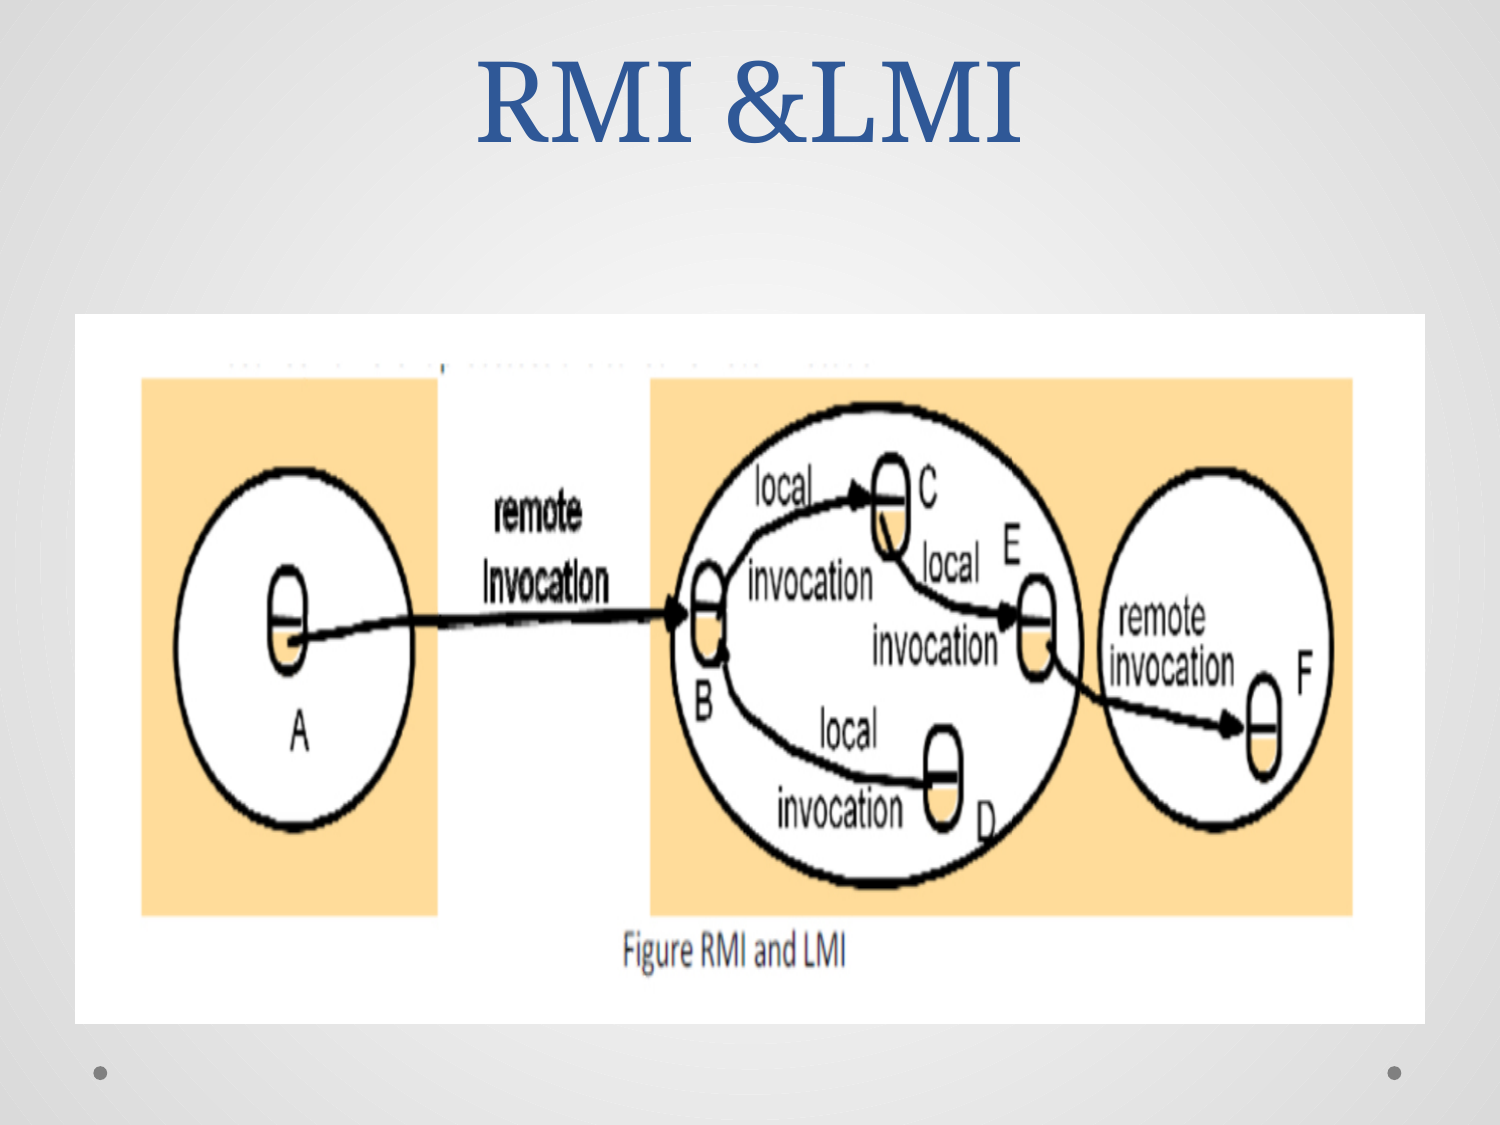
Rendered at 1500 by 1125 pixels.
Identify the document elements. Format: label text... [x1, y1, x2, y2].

title RMI &LMI [75, 0, 1425, 173]
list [74, 314, 1426, 1024]
